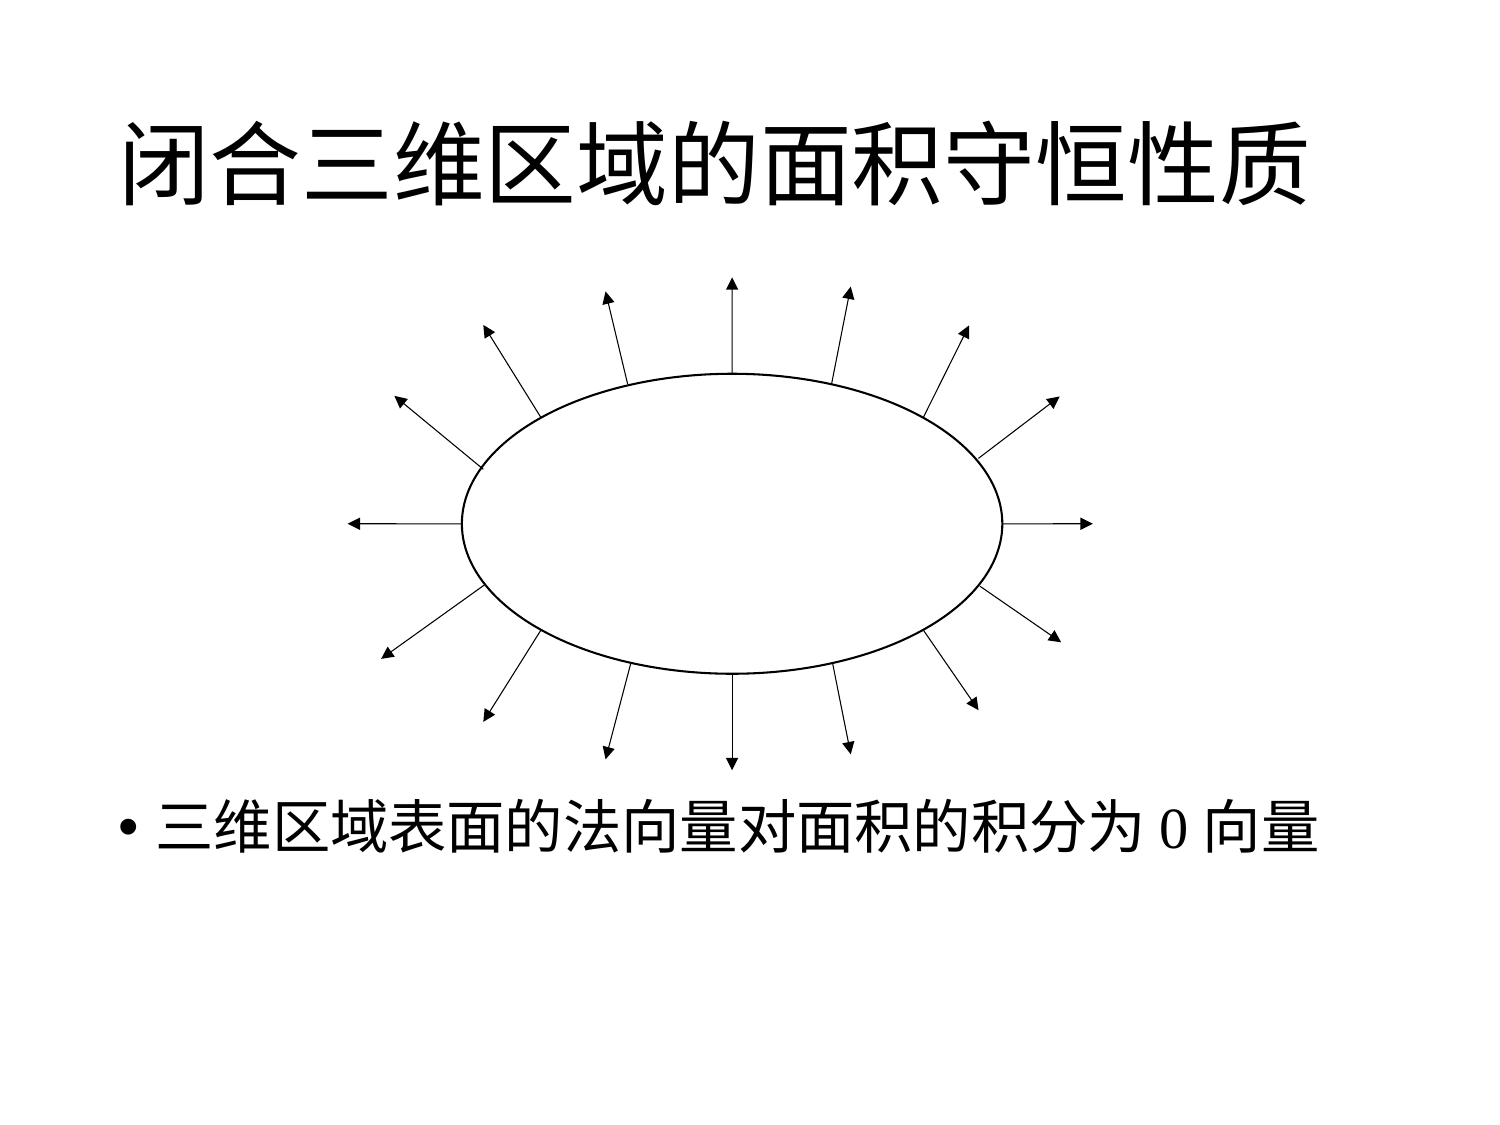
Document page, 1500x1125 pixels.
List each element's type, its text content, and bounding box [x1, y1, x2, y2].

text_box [923, 325, 969, 418]
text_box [605, 291, 628, 385]
title 闭合三维区域的面积守恒性质 [103, 59, 1397, 278]
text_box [394, 395, 484, 470]
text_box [483, 629, 541, 722]
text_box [831, 286, 851, 385]
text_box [483, 324, 541, 418]
text_box [460, 372, 1004, 675]
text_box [979, 586, 1062, 643]
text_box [978, 396, 1060, 459]
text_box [381, 584, 485, 659]
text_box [605, 661, 632, 760]
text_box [923, 629, 979, 711]
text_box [832, 663, 851, 755]
